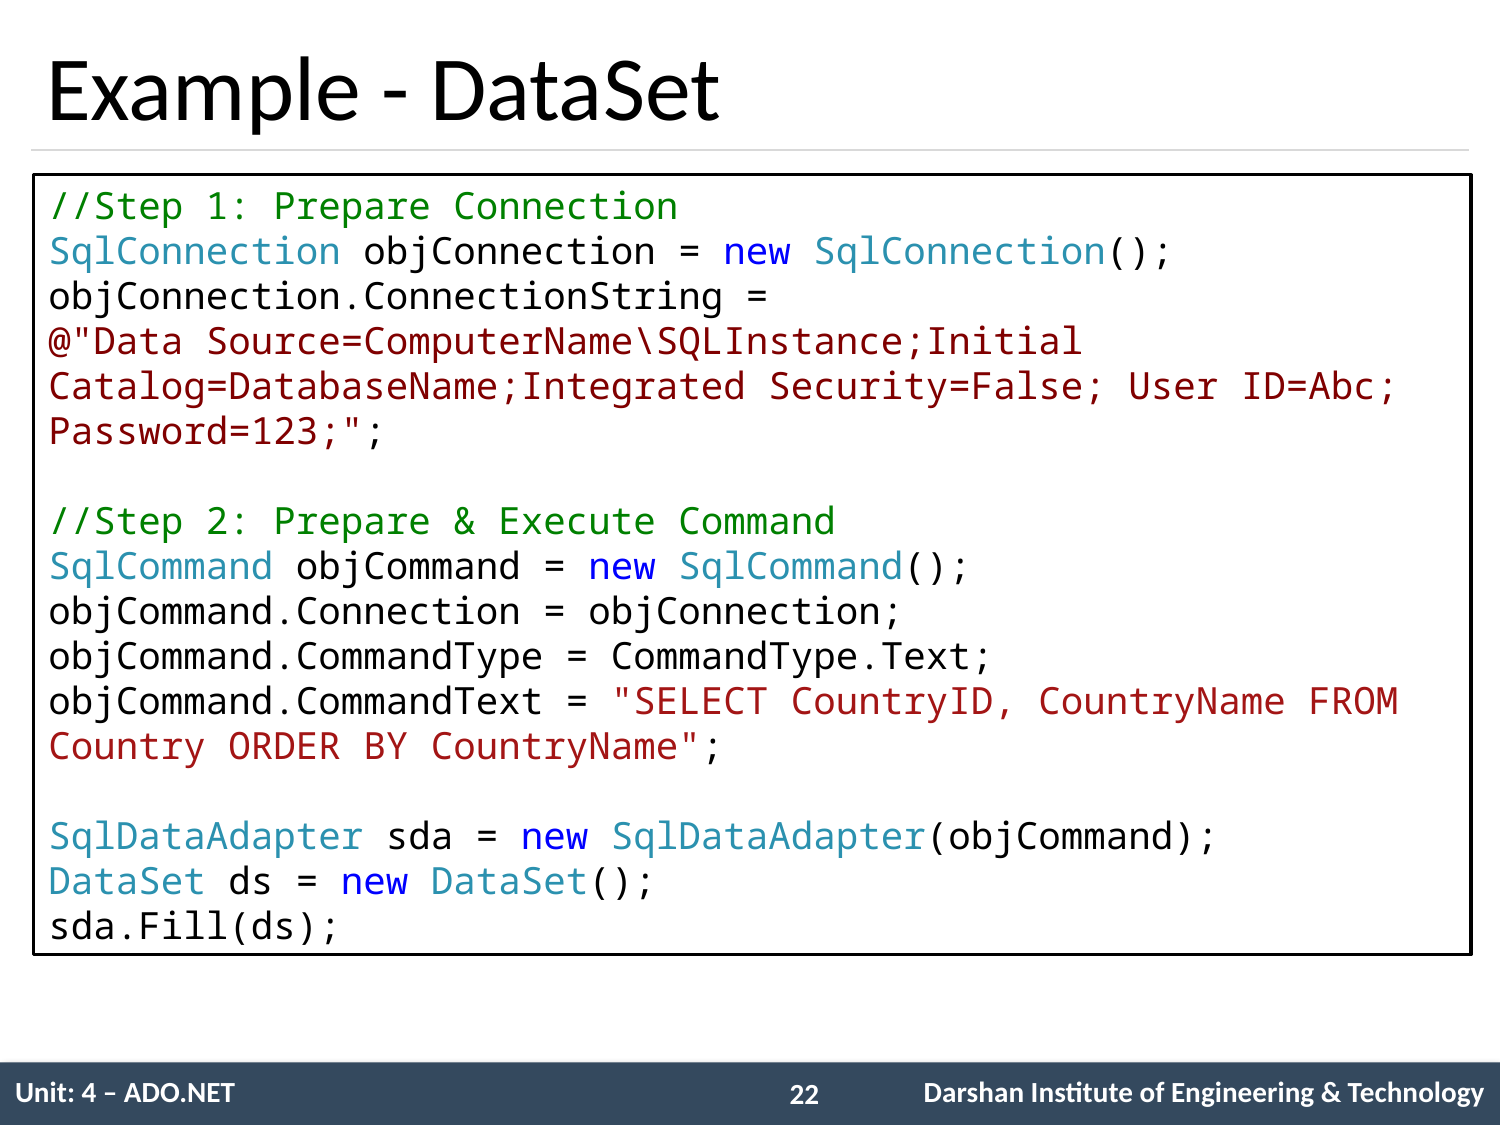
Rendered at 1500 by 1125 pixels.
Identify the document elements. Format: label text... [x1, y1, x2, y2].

text_box //Step 1: Prepare Connection SqlConnection objConnection = new SqlConnection(); objConnection.ConnectionString = @"Data Source=ComputerName\SQLInstance;Initial Catalog=DatabaseName;Integrated Security=False; User ID=Abc; Password=123;"; //Step 2: Prepare & Execute Command SqlCommand objCommand = new SqlCommand(); objCommand.Connection = objConnection; objCommand.CommandType = CommandType.Text; objCommand.CommandText = "SELECT CountryID, CountryName FROM Country ORDER BY CountryName"; SqlDataAdapter sda = new SqlDataAdapter(objCommand); DataSet ds = new DataSet(); sda.Fill(ds); [33, 174, 1472, 955]
title Example - DataSet [31, 17, 1469, 150]
